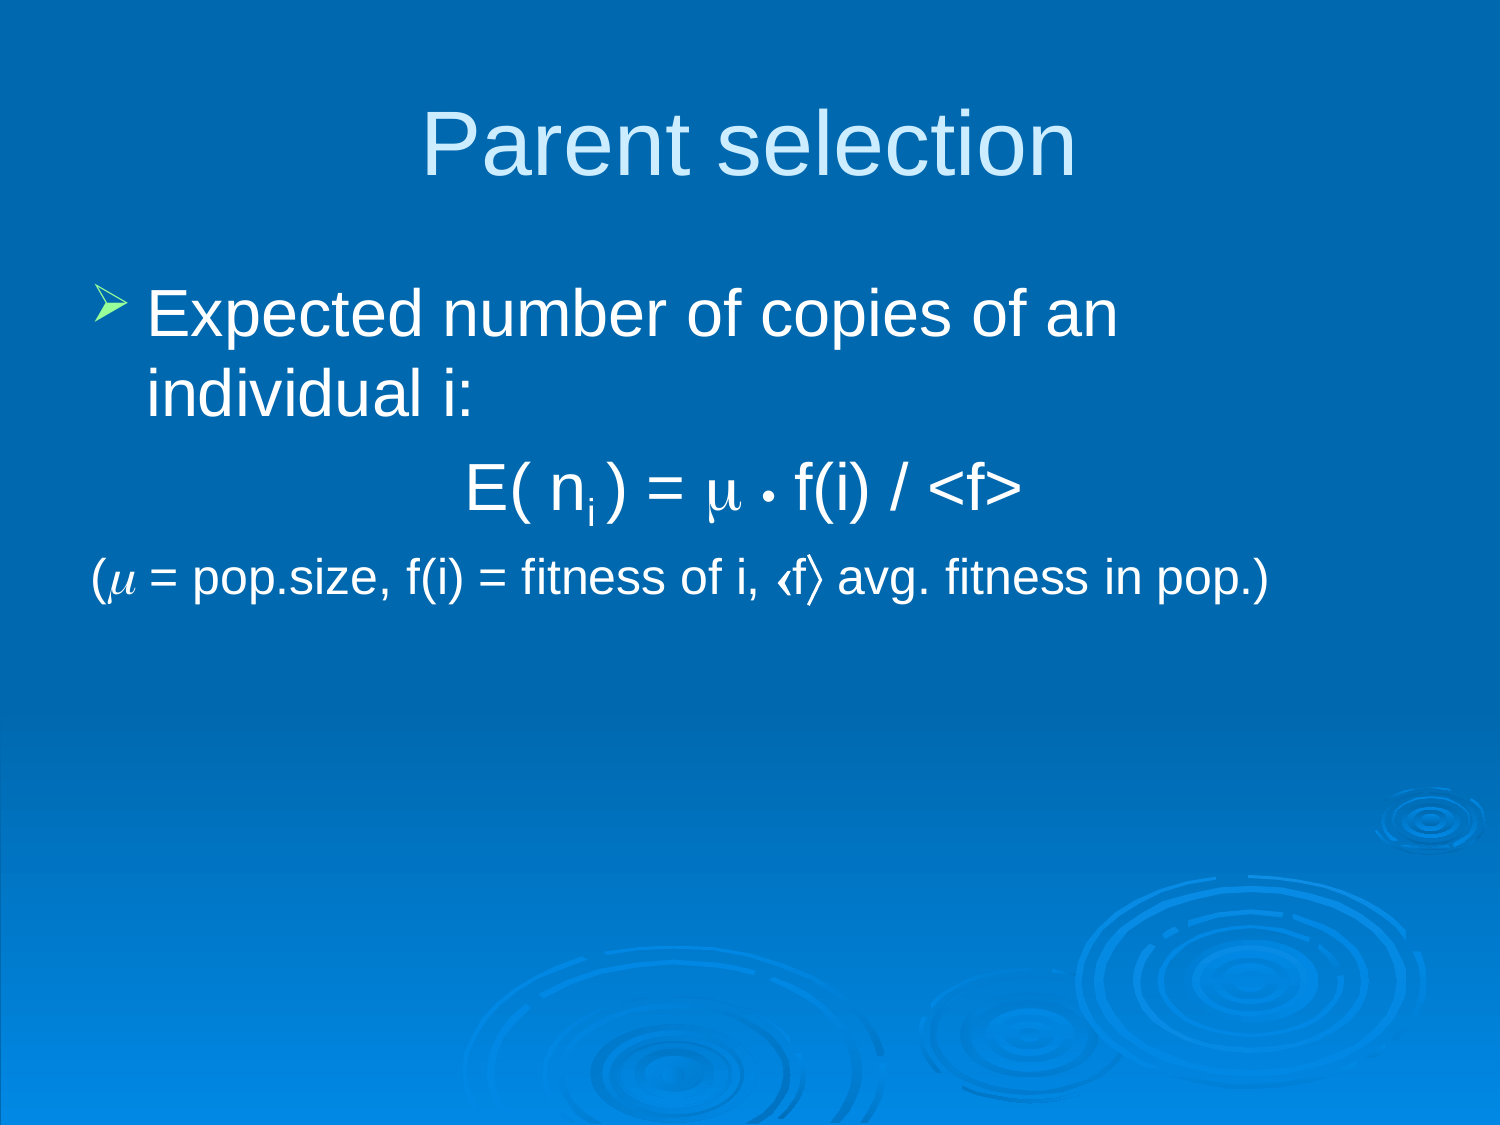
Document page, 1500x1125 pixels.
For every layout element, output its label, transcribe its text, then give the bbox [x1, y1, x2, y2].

list Expected number of copies of an individual i: E( ni ) =  • f(i) / <f> ( = pop.size, f(i) = fitness of i, f avg. fitness in pop.) [74, 262, 1426, 1006]
title Parent selection [74, 45, 1426, 233]
